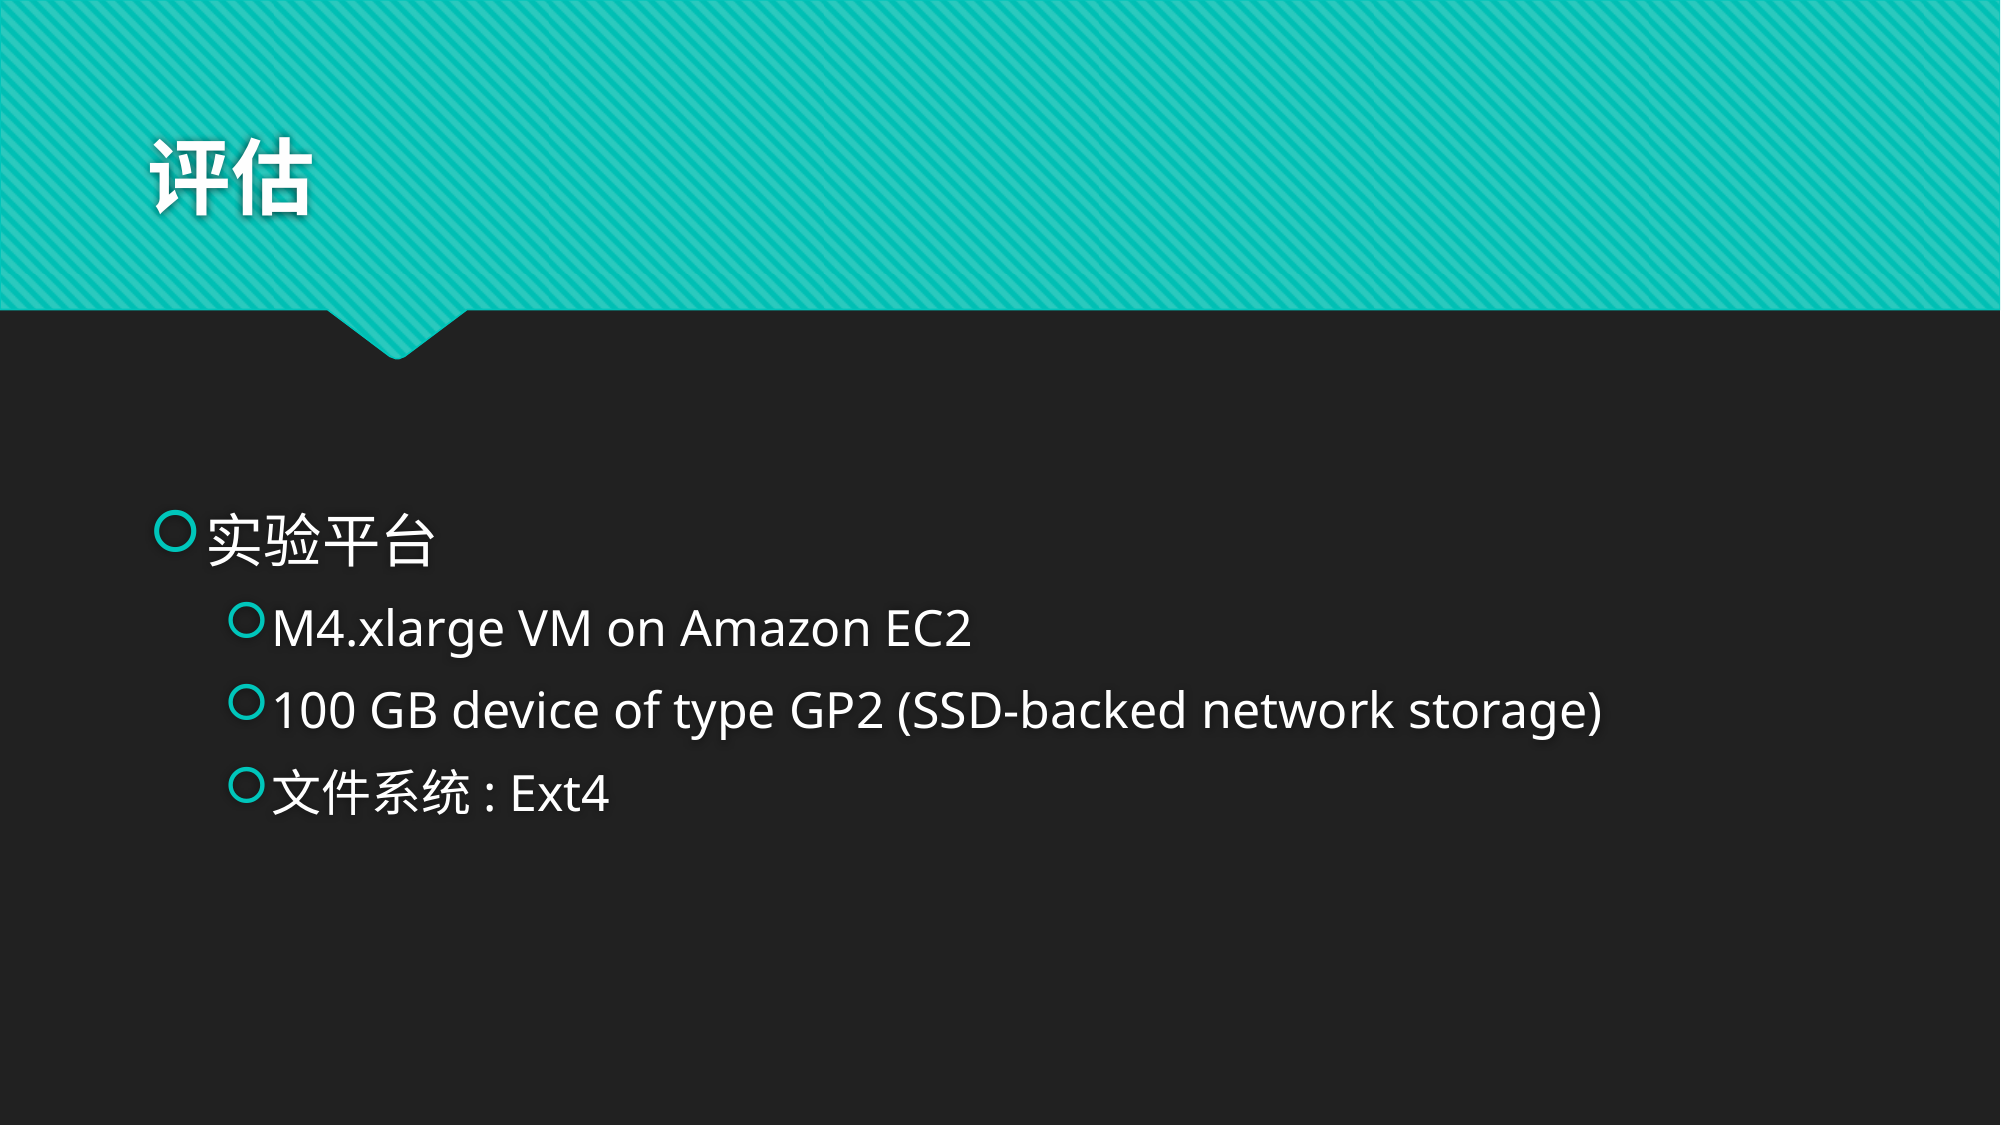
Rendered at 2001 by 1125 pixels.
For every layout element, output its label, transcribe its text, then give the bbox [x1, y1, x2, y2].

title 评估 [132, 73, 1868, 233]
list 实验平台 M4.xlarge VM on Amazon EC2 100 GB device of type GP2 (SSD-backed network storage) 文件系统: Ext4 [134, 364, 1866, 962]
